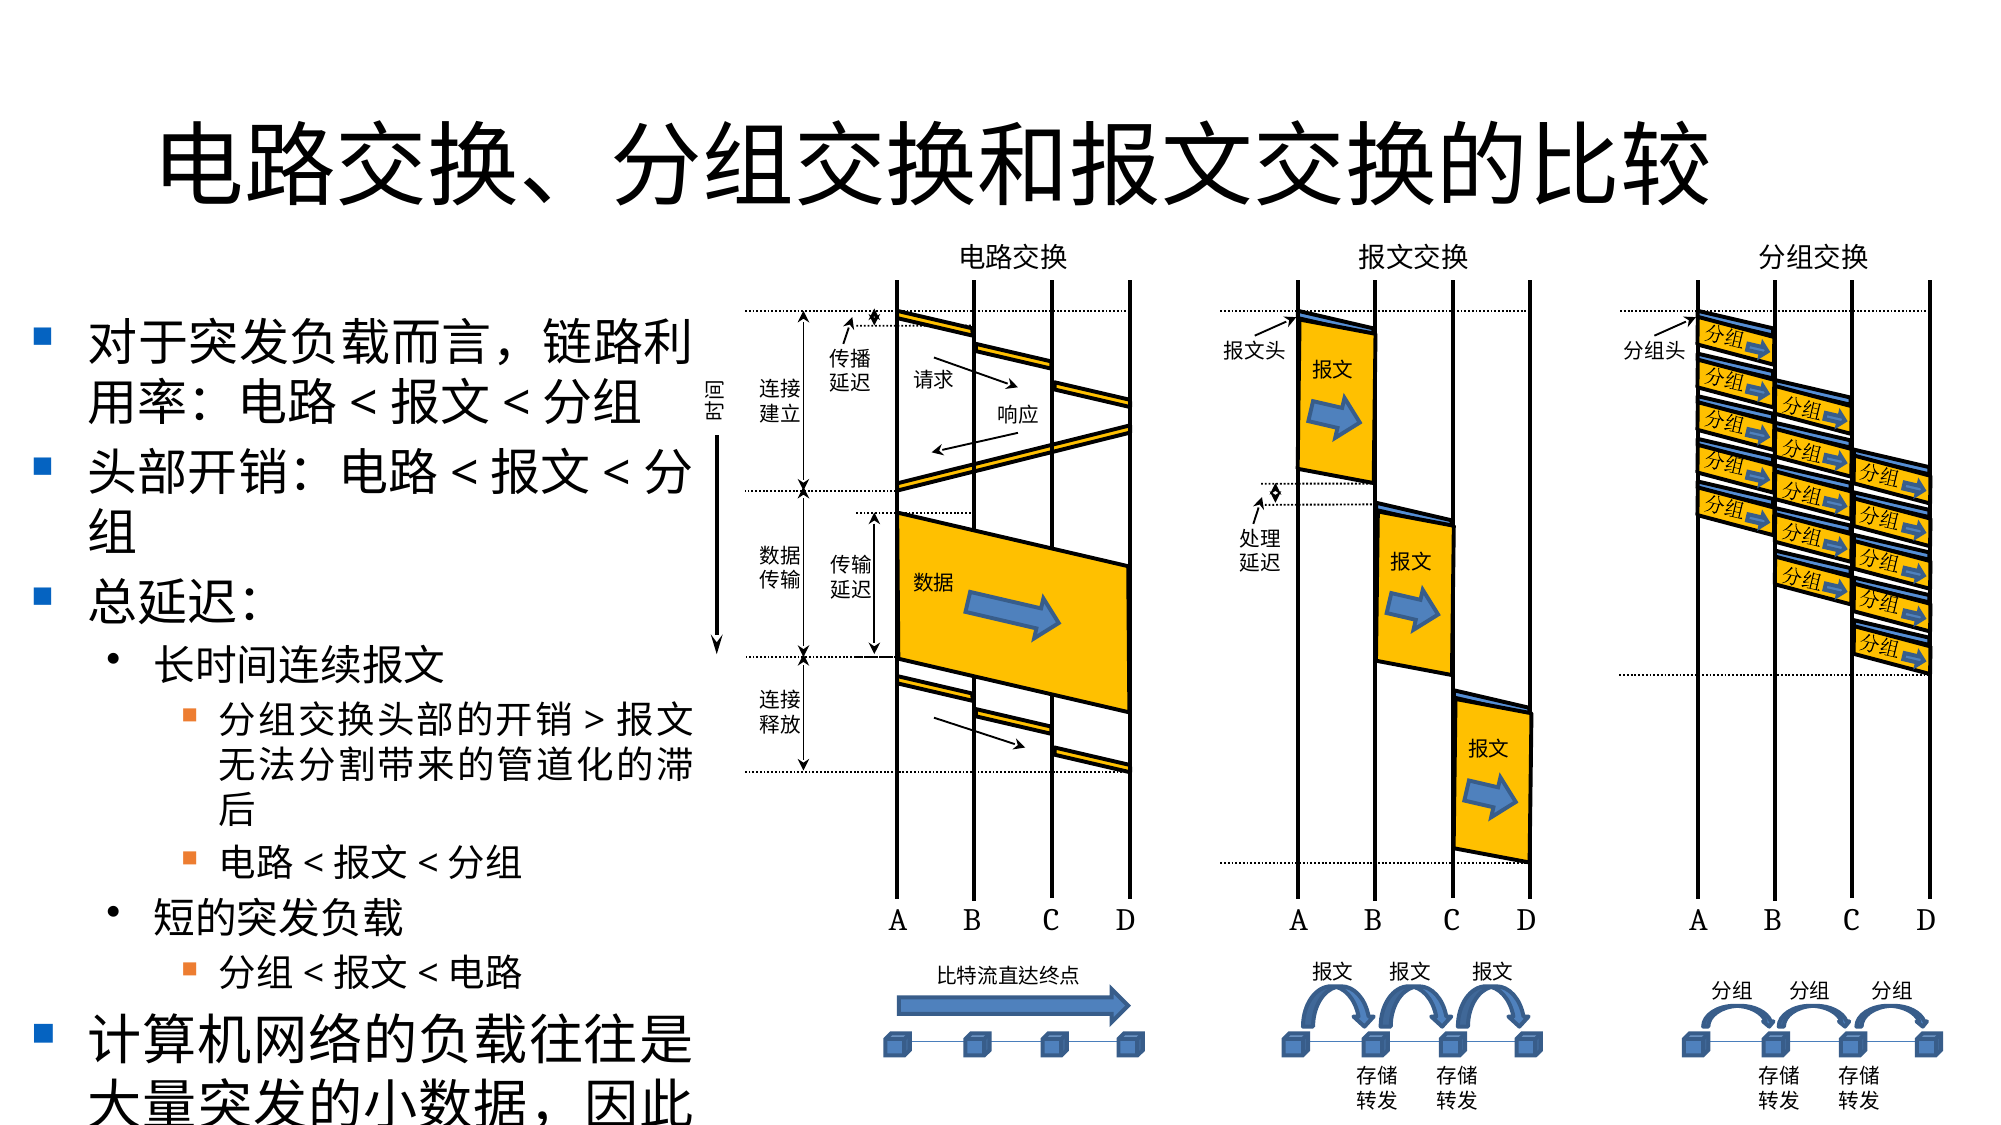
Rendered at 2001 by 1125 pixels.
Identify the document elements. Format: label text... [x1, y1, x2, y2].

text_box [690, 227, 1963, 1125]
title 电路交换、分组交换和报文交换的比较 [137, 59, 1863, 278]
text_box 对于突发负载而言，链路利用率：电路<报文<分组 头部开销：电路<报文<分组 总延迟： 长时间连续报文 分组交换头部的开销>报文无法分割带来的管道化的滞后 电路<报文<分组 短的突发负载 分组<报文<电路 计算机网络的负载往往是大量突发的小数据，因此适合采用分组交换 [16, 302, 690, 994]
